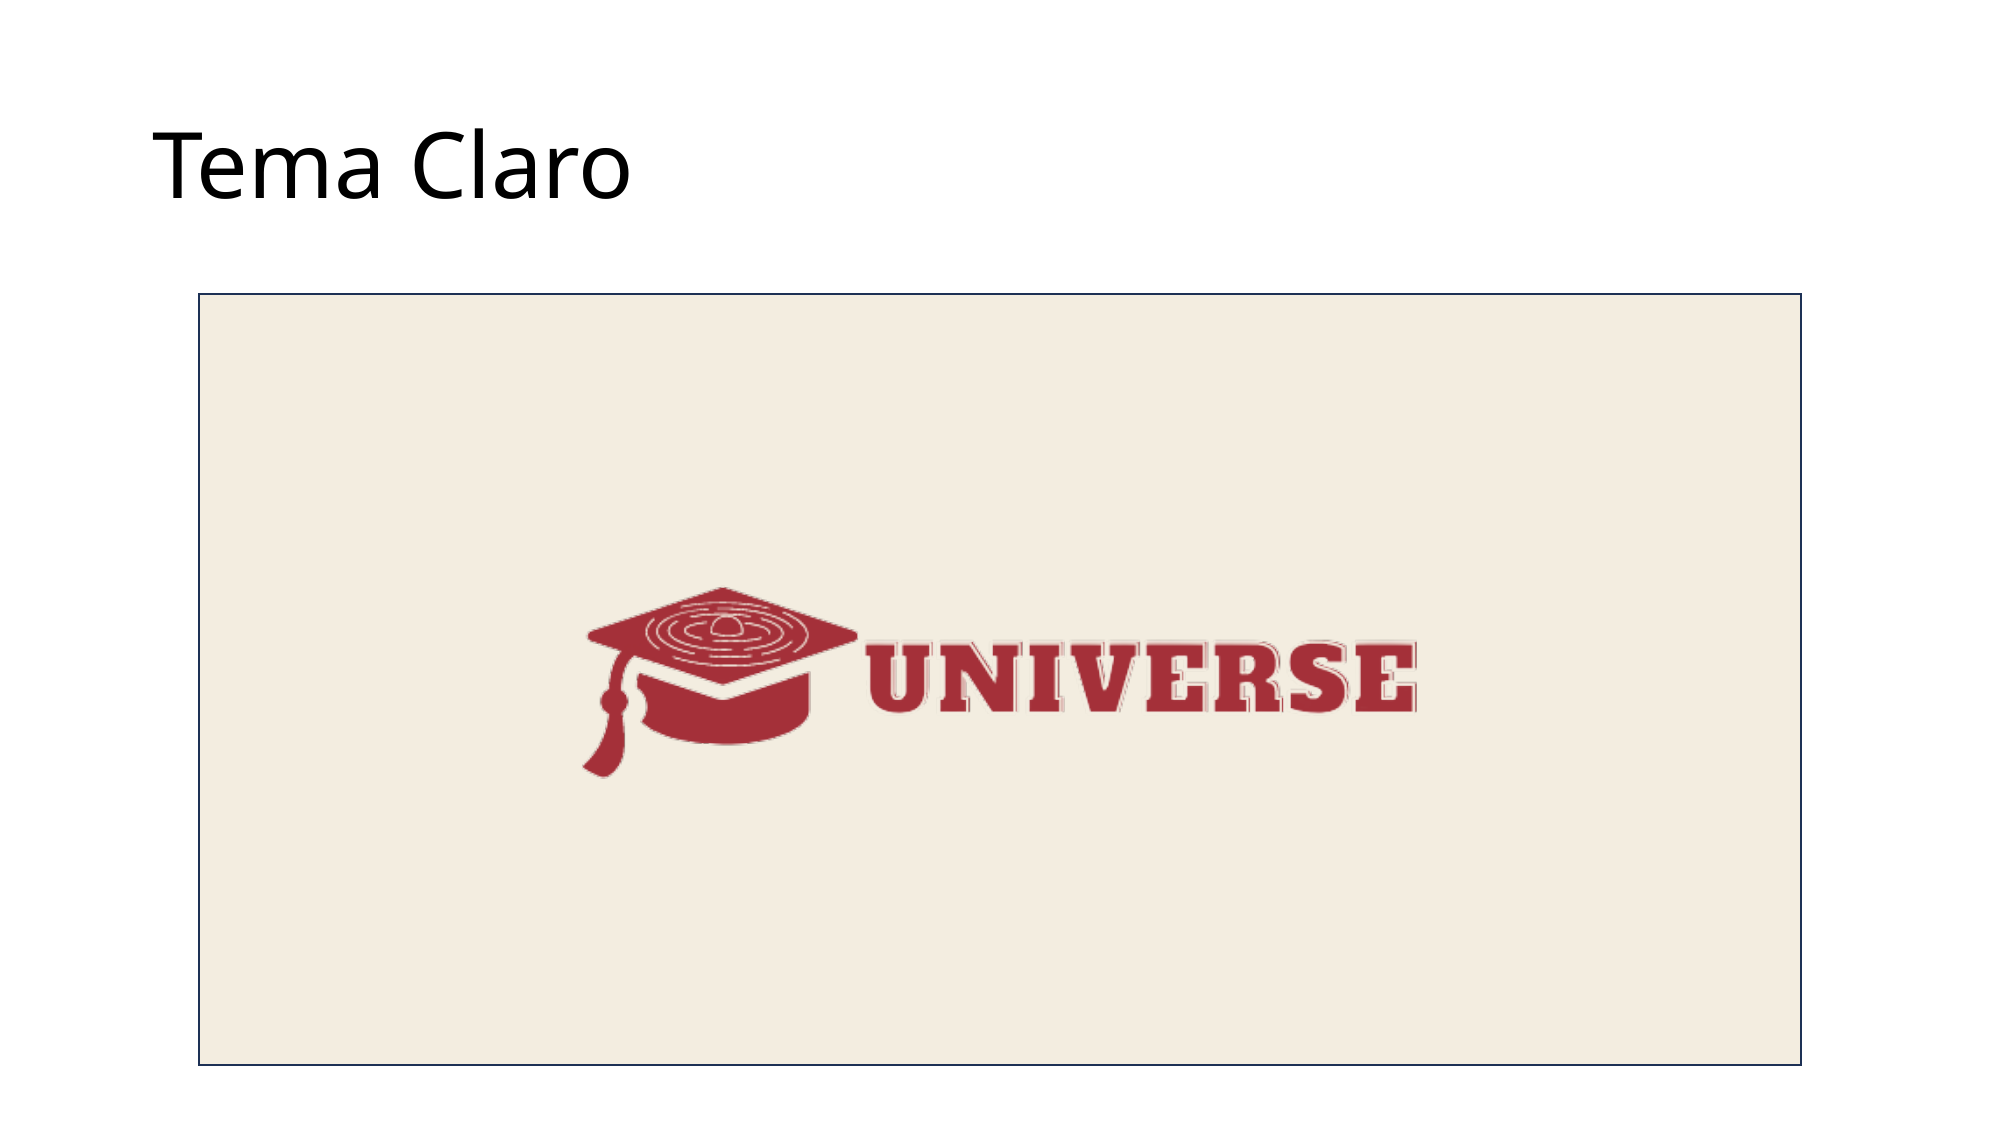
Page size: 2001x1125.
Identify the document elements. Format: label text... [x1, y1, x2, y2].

title Tema Claro [137, 59, 1863, 278]
picture [562, 241, 1438, 1118]
text_box [1438, 293, 1802, 1066]
text_box [198, 293, 562, 1066]
